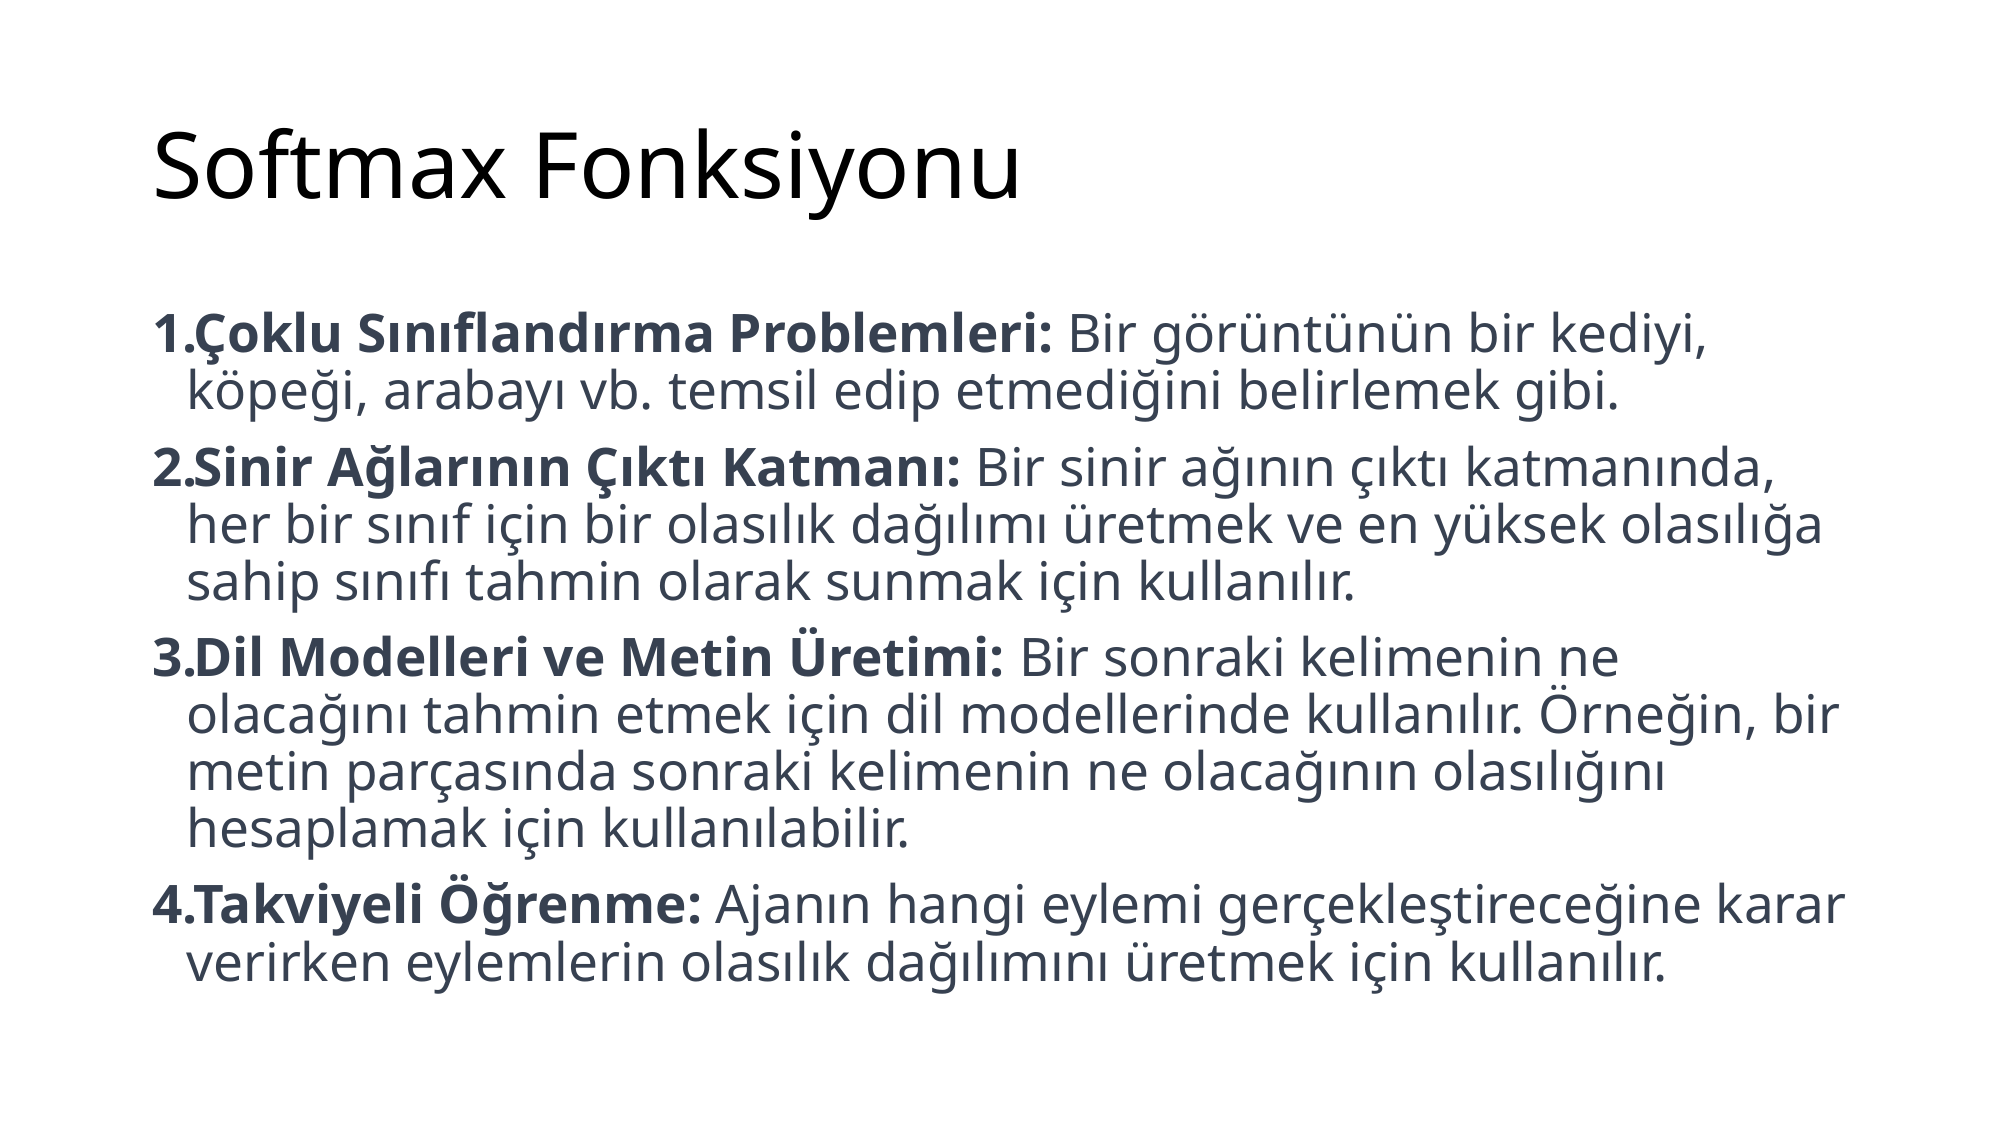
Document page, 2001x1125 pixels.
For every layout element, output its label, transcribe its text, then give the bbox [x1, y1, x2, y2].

list Çoklu Sınıflandırma Problemleri: Bir görüntünün bir kediyi, köpeği, arabayı vb. temsil edip etmediğini belirlemek gibi. Sinir Ağlarının Çıktı Katmanı: Bir sinir ağının çıktı katmanında, her bir sınıf için bir olasılık dağılımı üretmek ve en yüksek olasılığa sahip sınıfı tahmin olarak sunmak için kullanılır. Dil Modelleri ve Metin Üretimi: Bir sonraki kelimenin ne olacağını tahmin etmek için dil modellerinde kullanılır. Örneğin, bir metin parçasında sonraki kelimenin ne olacağının olasılığını hesaplamak için kullanılabilir. Takviyeli Öğrenme: Ajanın hangi eylemi gerçekleştireceğine karar verirken eylemlerin olasılık dağılımını üretmek için kullanılır. [137, 299, 1863, 1014]
title Softmax Fonksiyonu [137, 59, 1863, 278]
